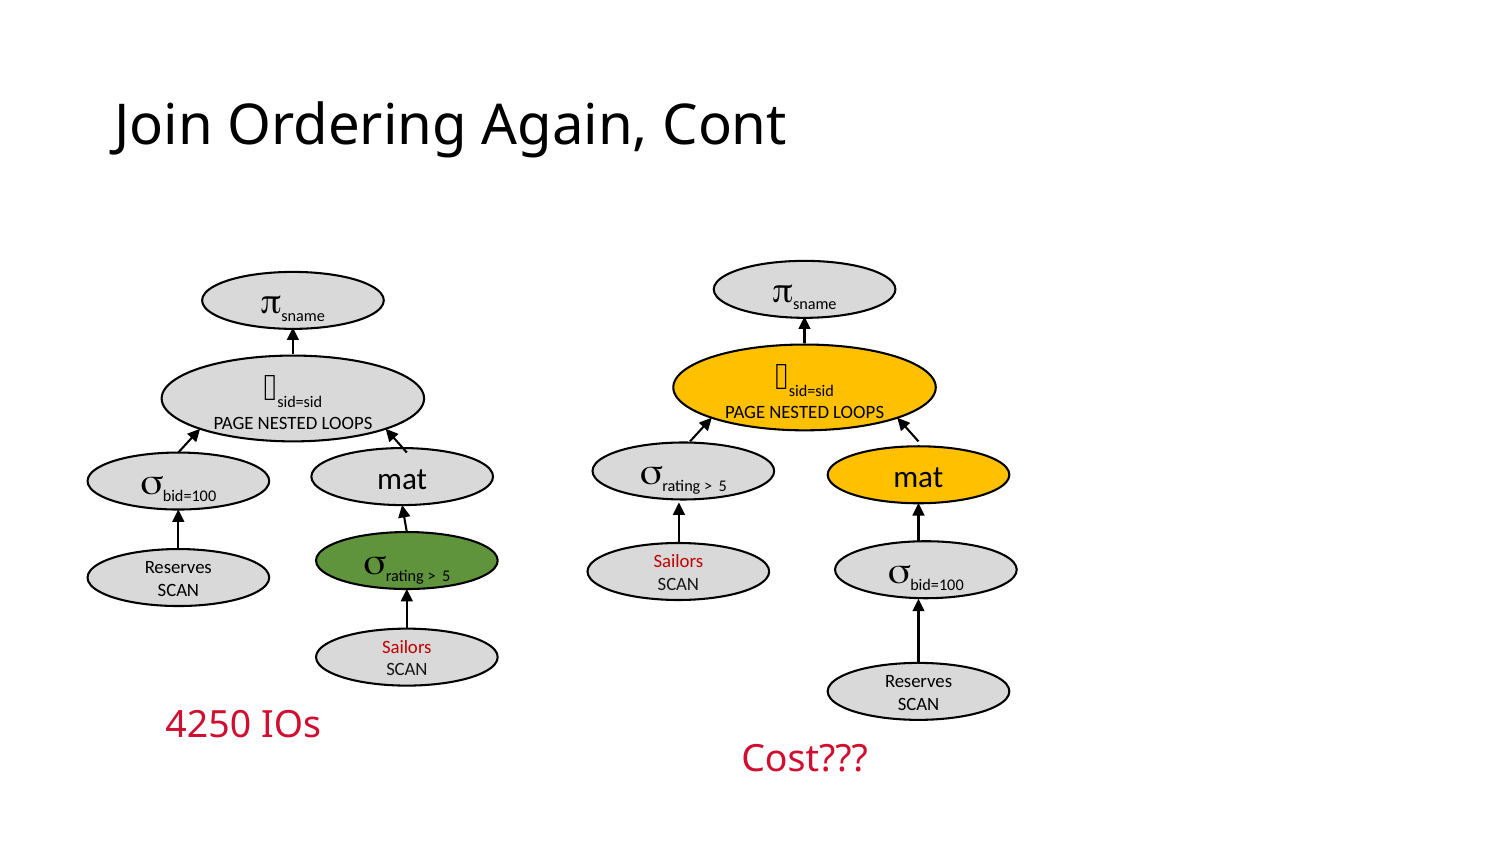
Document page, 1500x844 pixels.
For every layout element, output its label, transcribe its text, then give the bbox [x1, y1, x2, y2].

text_box srating > 5 [316, 532, 498, 590]
text_box 4250 IOs [126, 694, 361, 751]
text_box mat [311, 448, 494, 506]
text_box sbid=100 [835, 541, 1017, 599]
text_box psname [713, 260, 896, 318]
text_box ⨝sid=sid page nested loops [673, 344, 936, 431]
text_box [178, 428, 200, 453]
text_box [385, 428, 407, 453]
text_box Cost??? [687, 728, 922, 785]
text_box Reserves scan [827, 662, 1010, 720]
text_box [402, 505, 407, 533]
text_box Sailors scan [587, 543, 770, 601]
text_box mat [827, 446, 1010, 504]
title Join Ordering Again, Cont [103, 45, 1397, 208]
text_box ⨝sid=sid page nested loops [161, 355, 425, 442]
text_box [689, 417, 712, 442]
text_box Sailors scan [316, 628, 498, 686]
text_box psname [202, 271, 384, 329]
text_box Reserves scan [87, 549, 270, 607]
text_box srating > 5 [592, 442, 775, 500]
text_box sbid=100 [87, 452, 270, 510]
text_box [897, 417, 919, 442]
